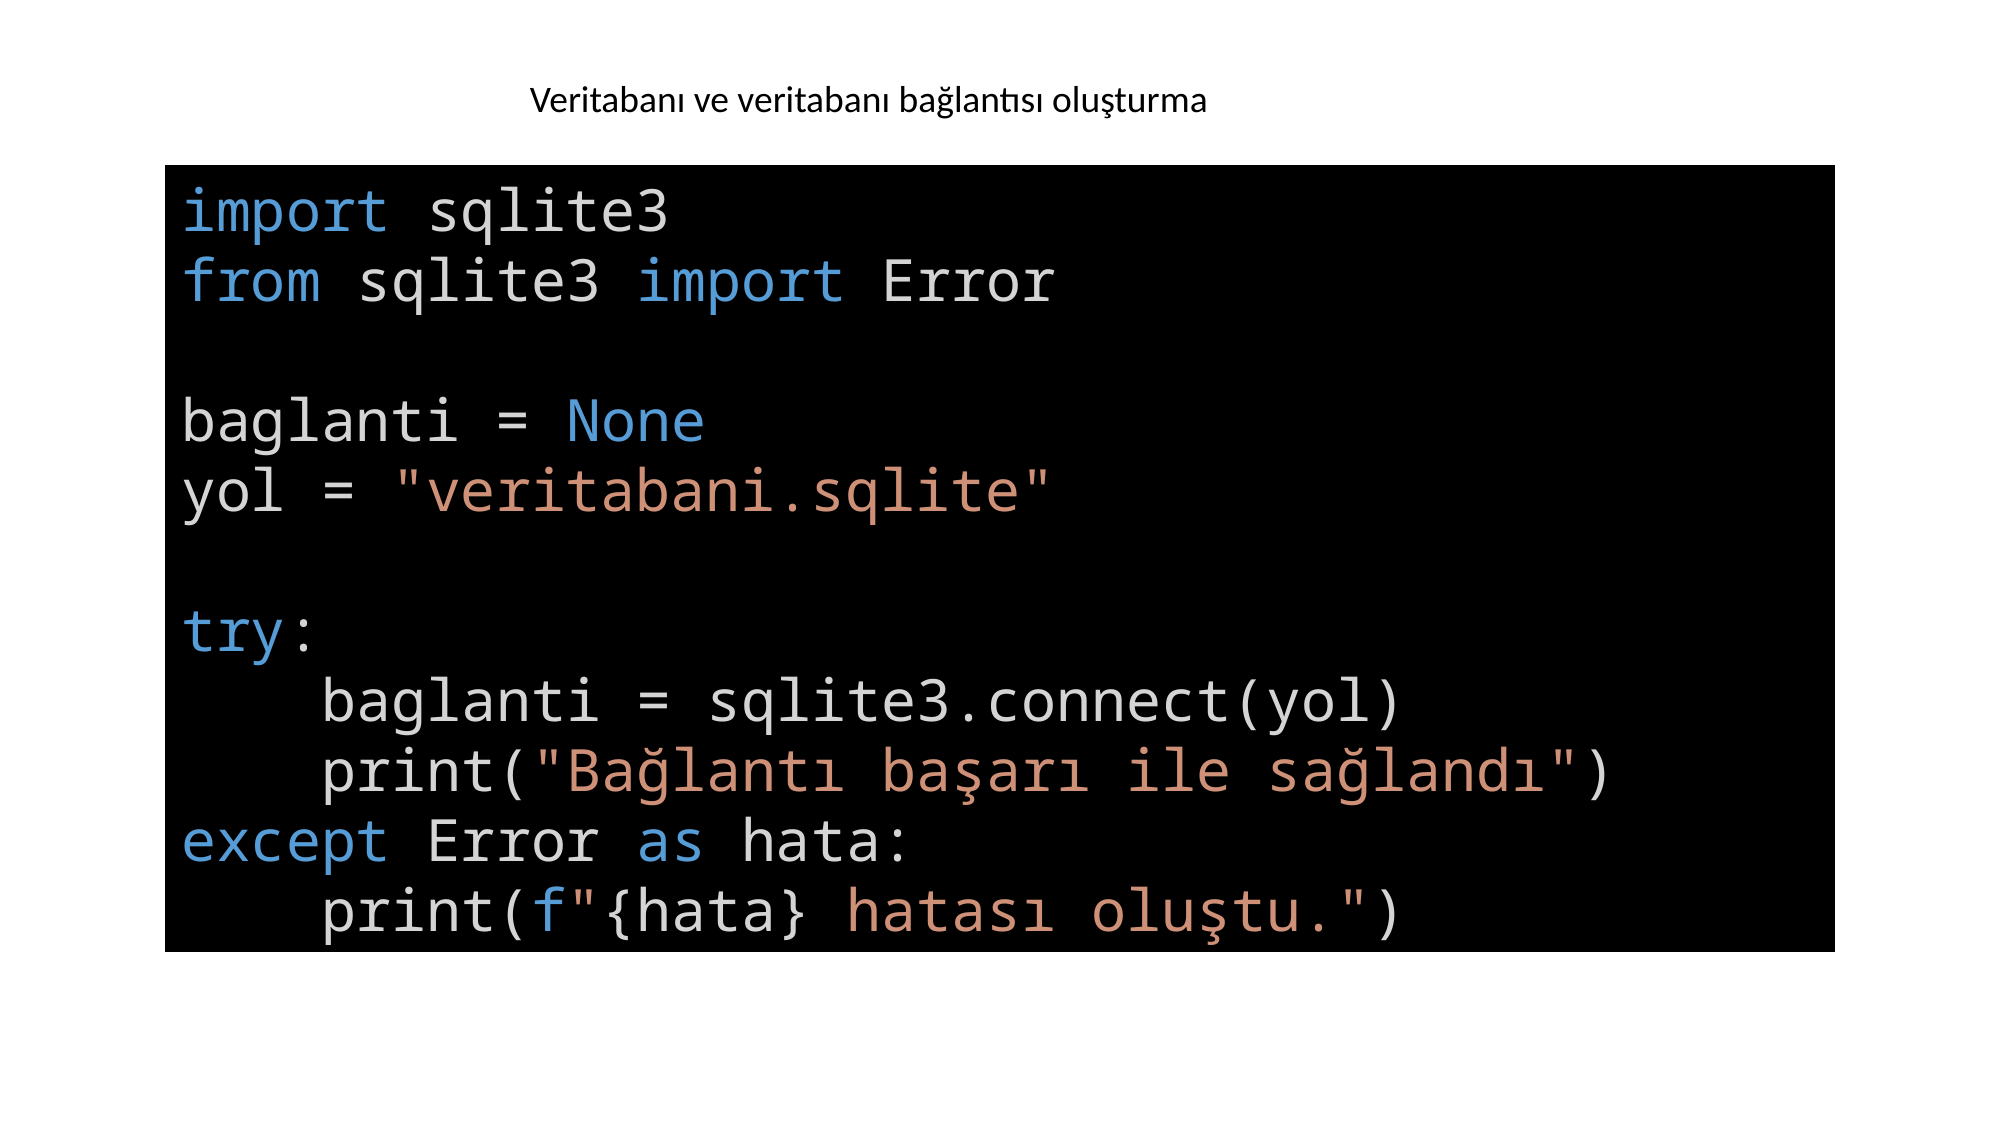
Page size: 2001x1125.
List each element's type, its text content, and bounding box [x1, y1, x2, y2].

text_box import sqlite3 from sqlite3 import Error baglanti = None yol = "veritabani.sqlite" try: baglanti = sqlite3.connect(yol) print("Bağlantı başarı ile sağlandı") except Error as hata: print(f"{hata} hatası oluştu.") [165, 165, 1835, 952]
text_box Veritabanı ve veritabanı bağlantısı oluşturma [515, 67, 1224, 128]
